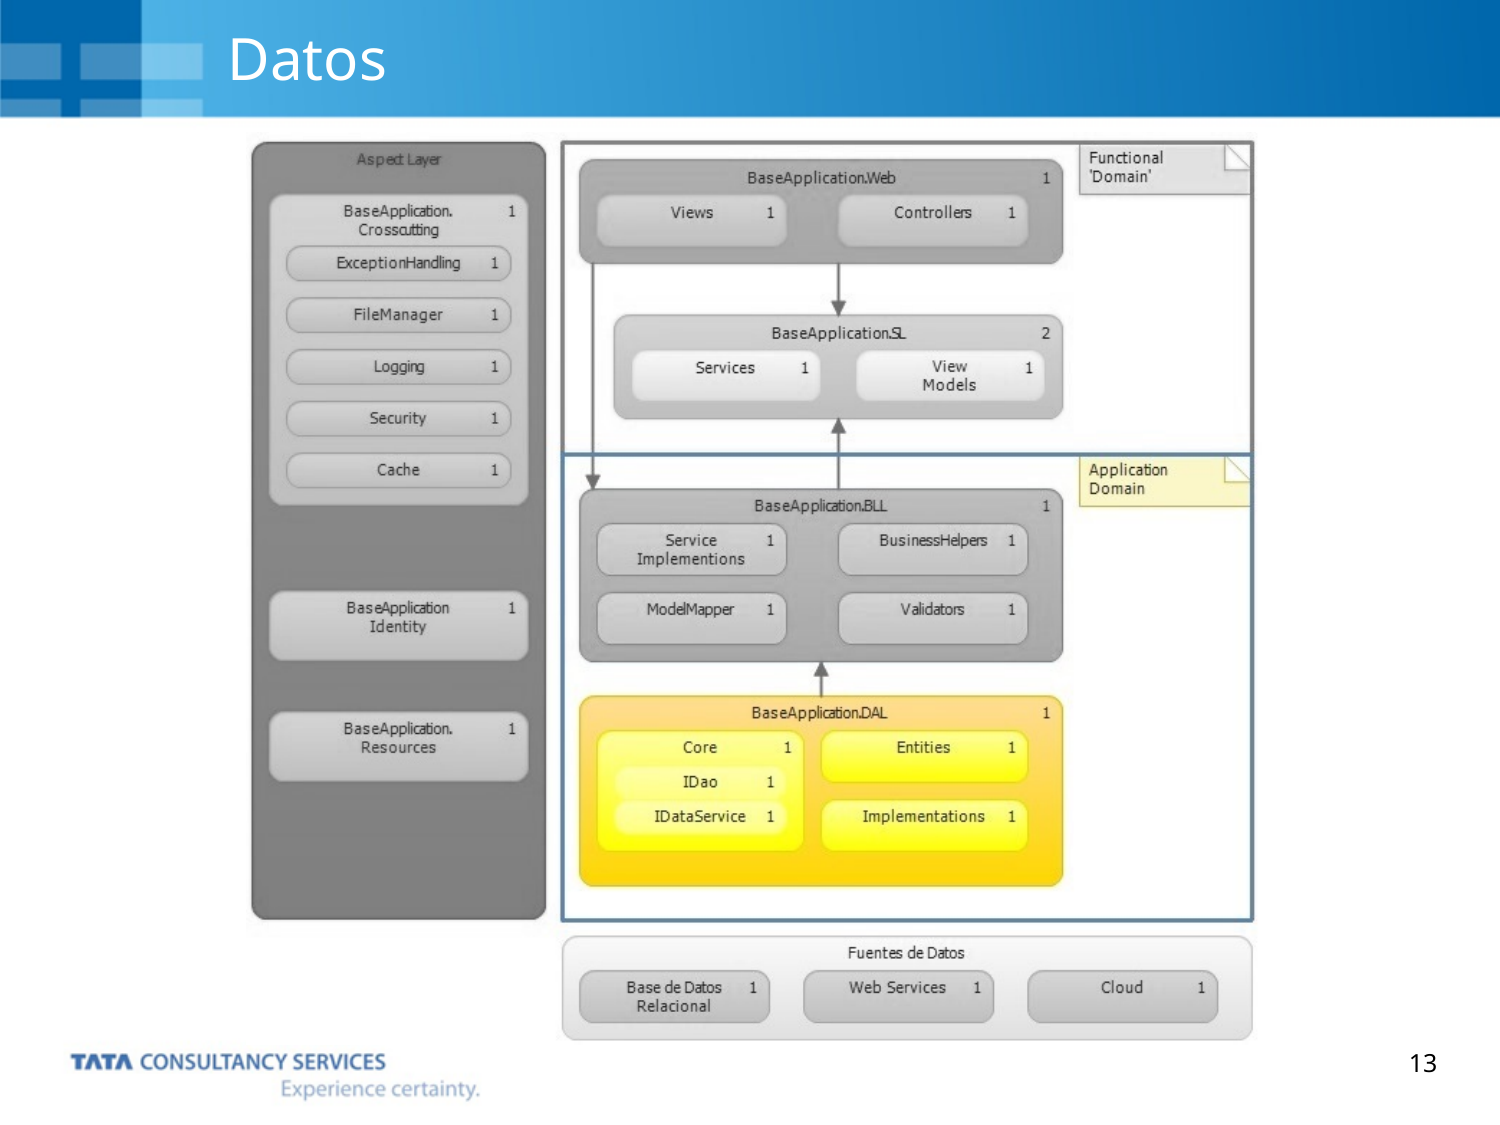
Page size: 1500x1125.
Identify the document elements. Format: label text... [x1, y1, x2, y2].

picture [0, 0, 1500, 1124]
title Datos [212, 16, 1500, 98]
